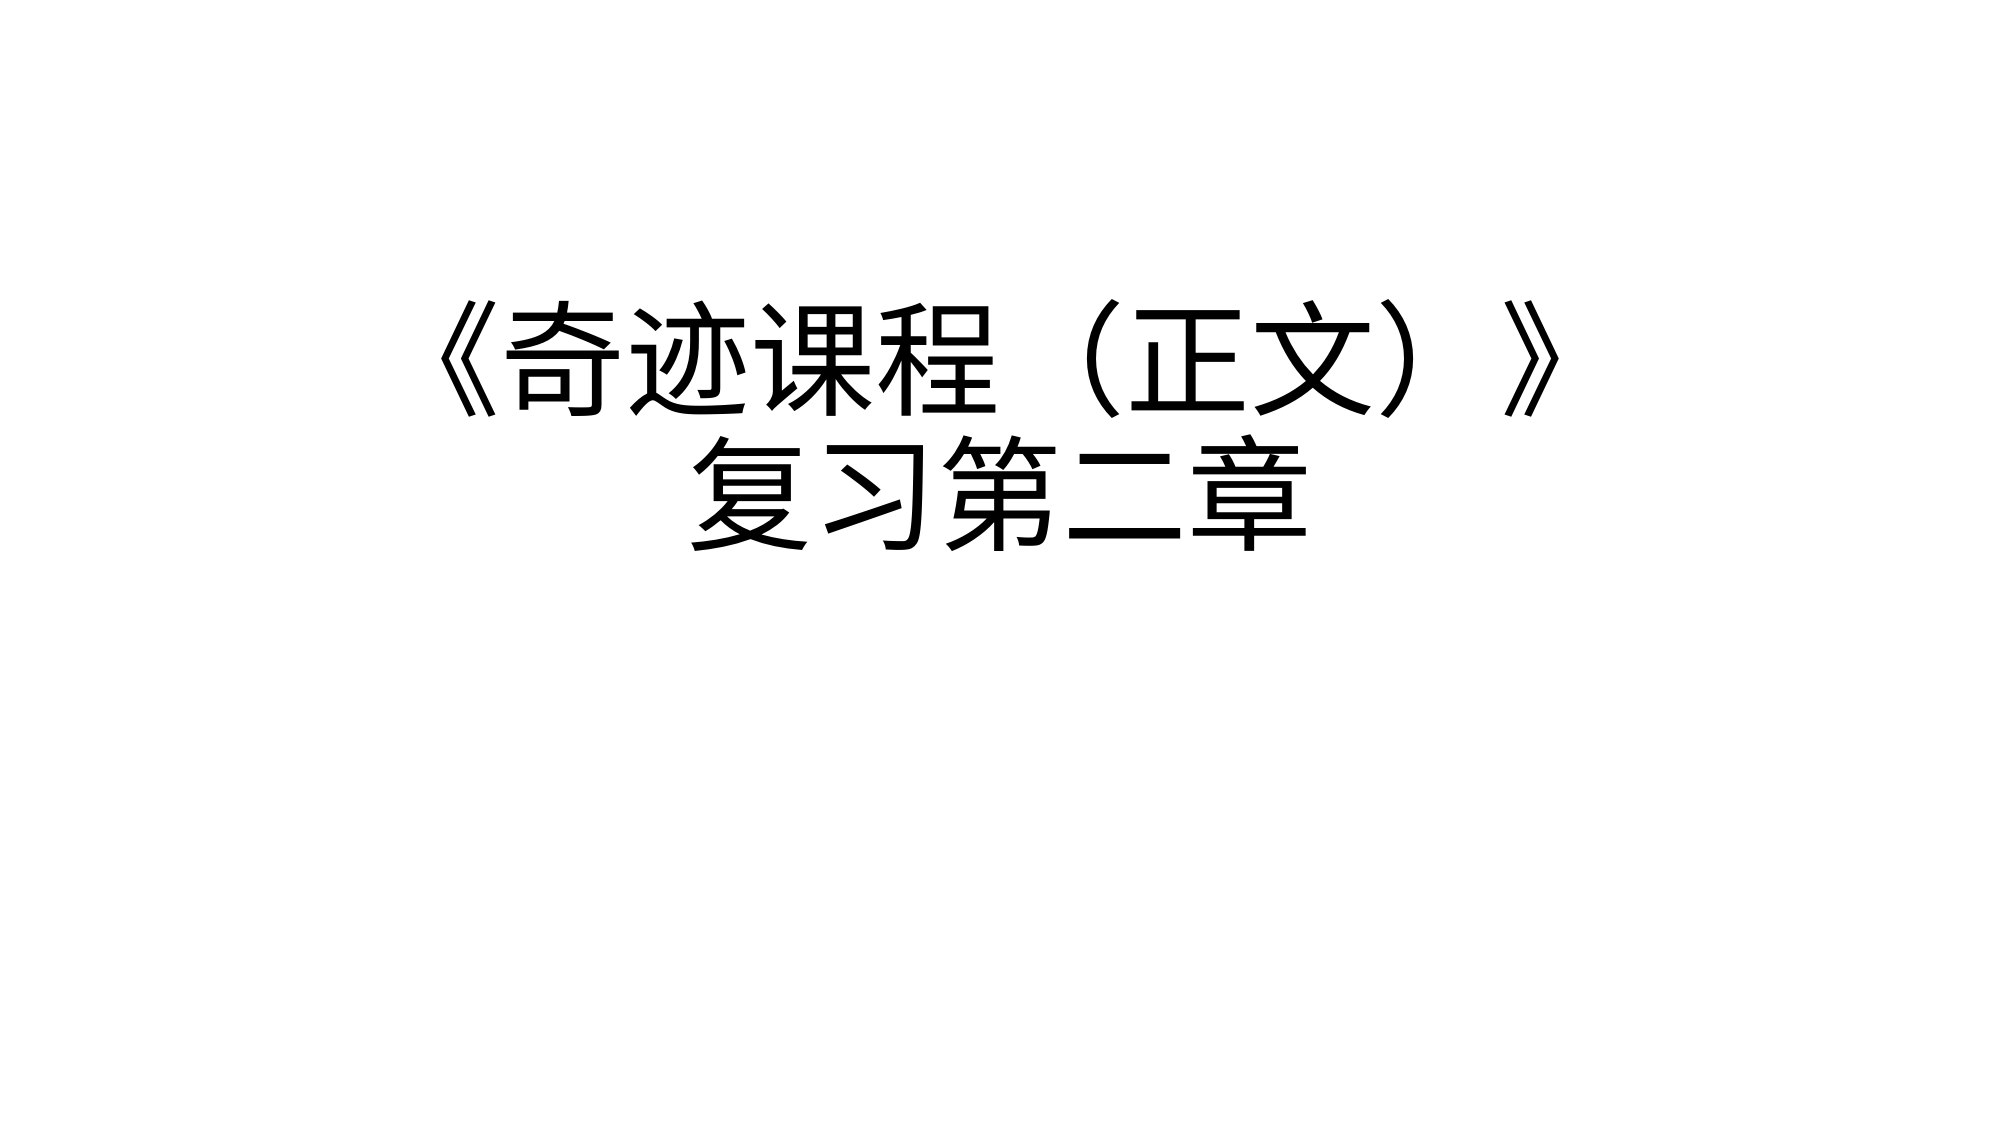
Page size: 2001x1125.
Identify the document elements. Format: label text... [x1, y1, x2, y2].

title 《奇迹课程（正文）》 复习第二章 [249, 184, 1750, 576]
